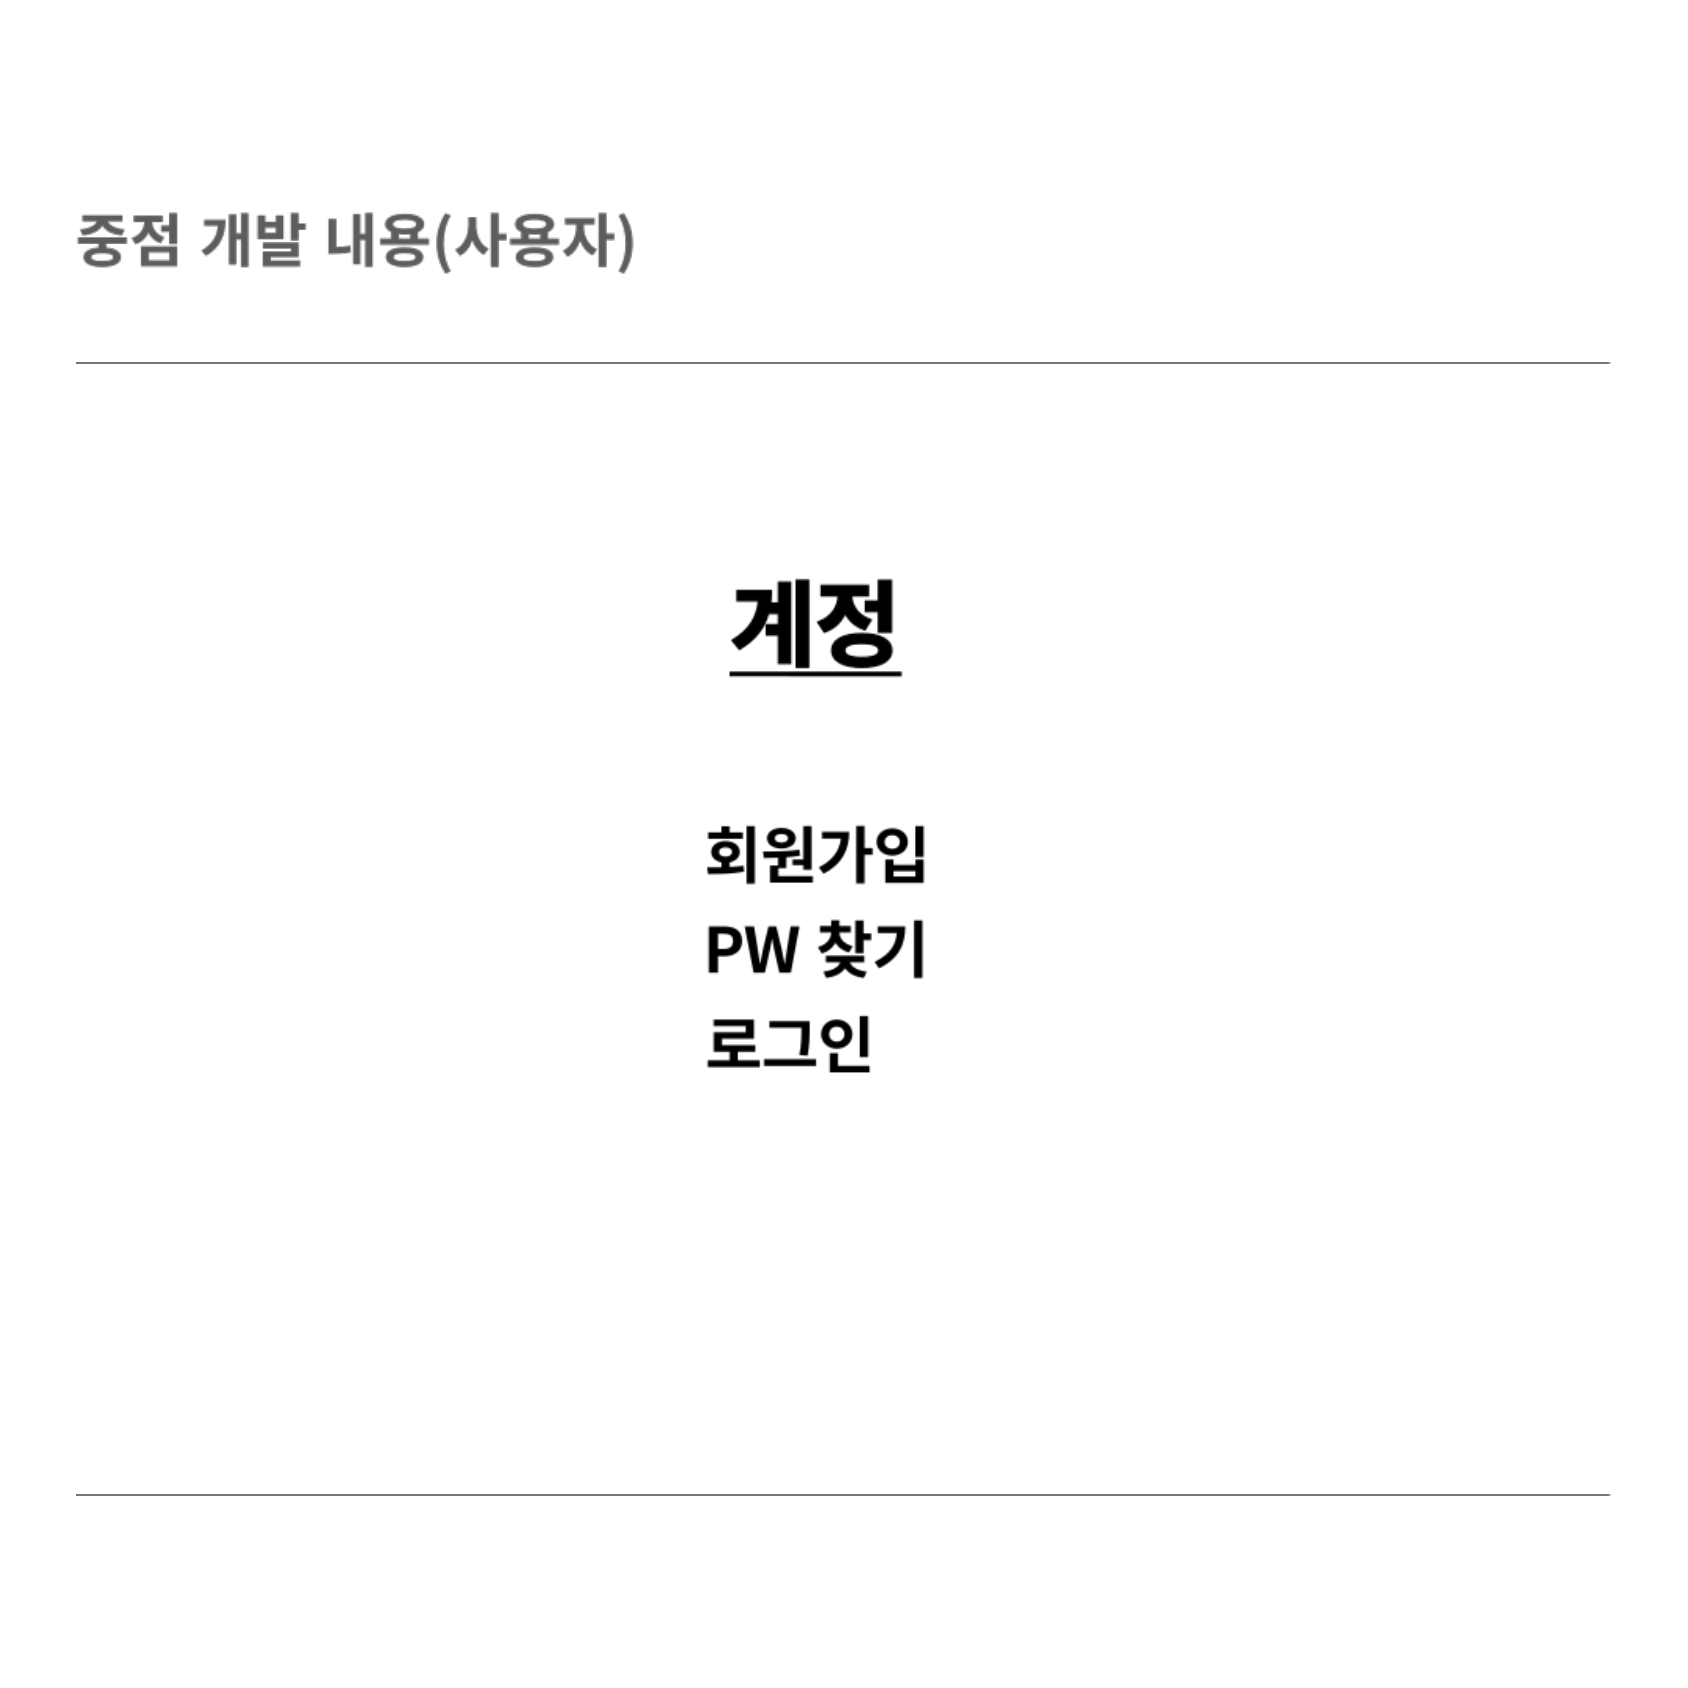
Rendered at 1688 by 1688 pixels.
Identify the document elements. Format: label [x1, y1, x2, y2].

picture [56, 176, 696, 336]
picture [680, 501, 986, 1147]
